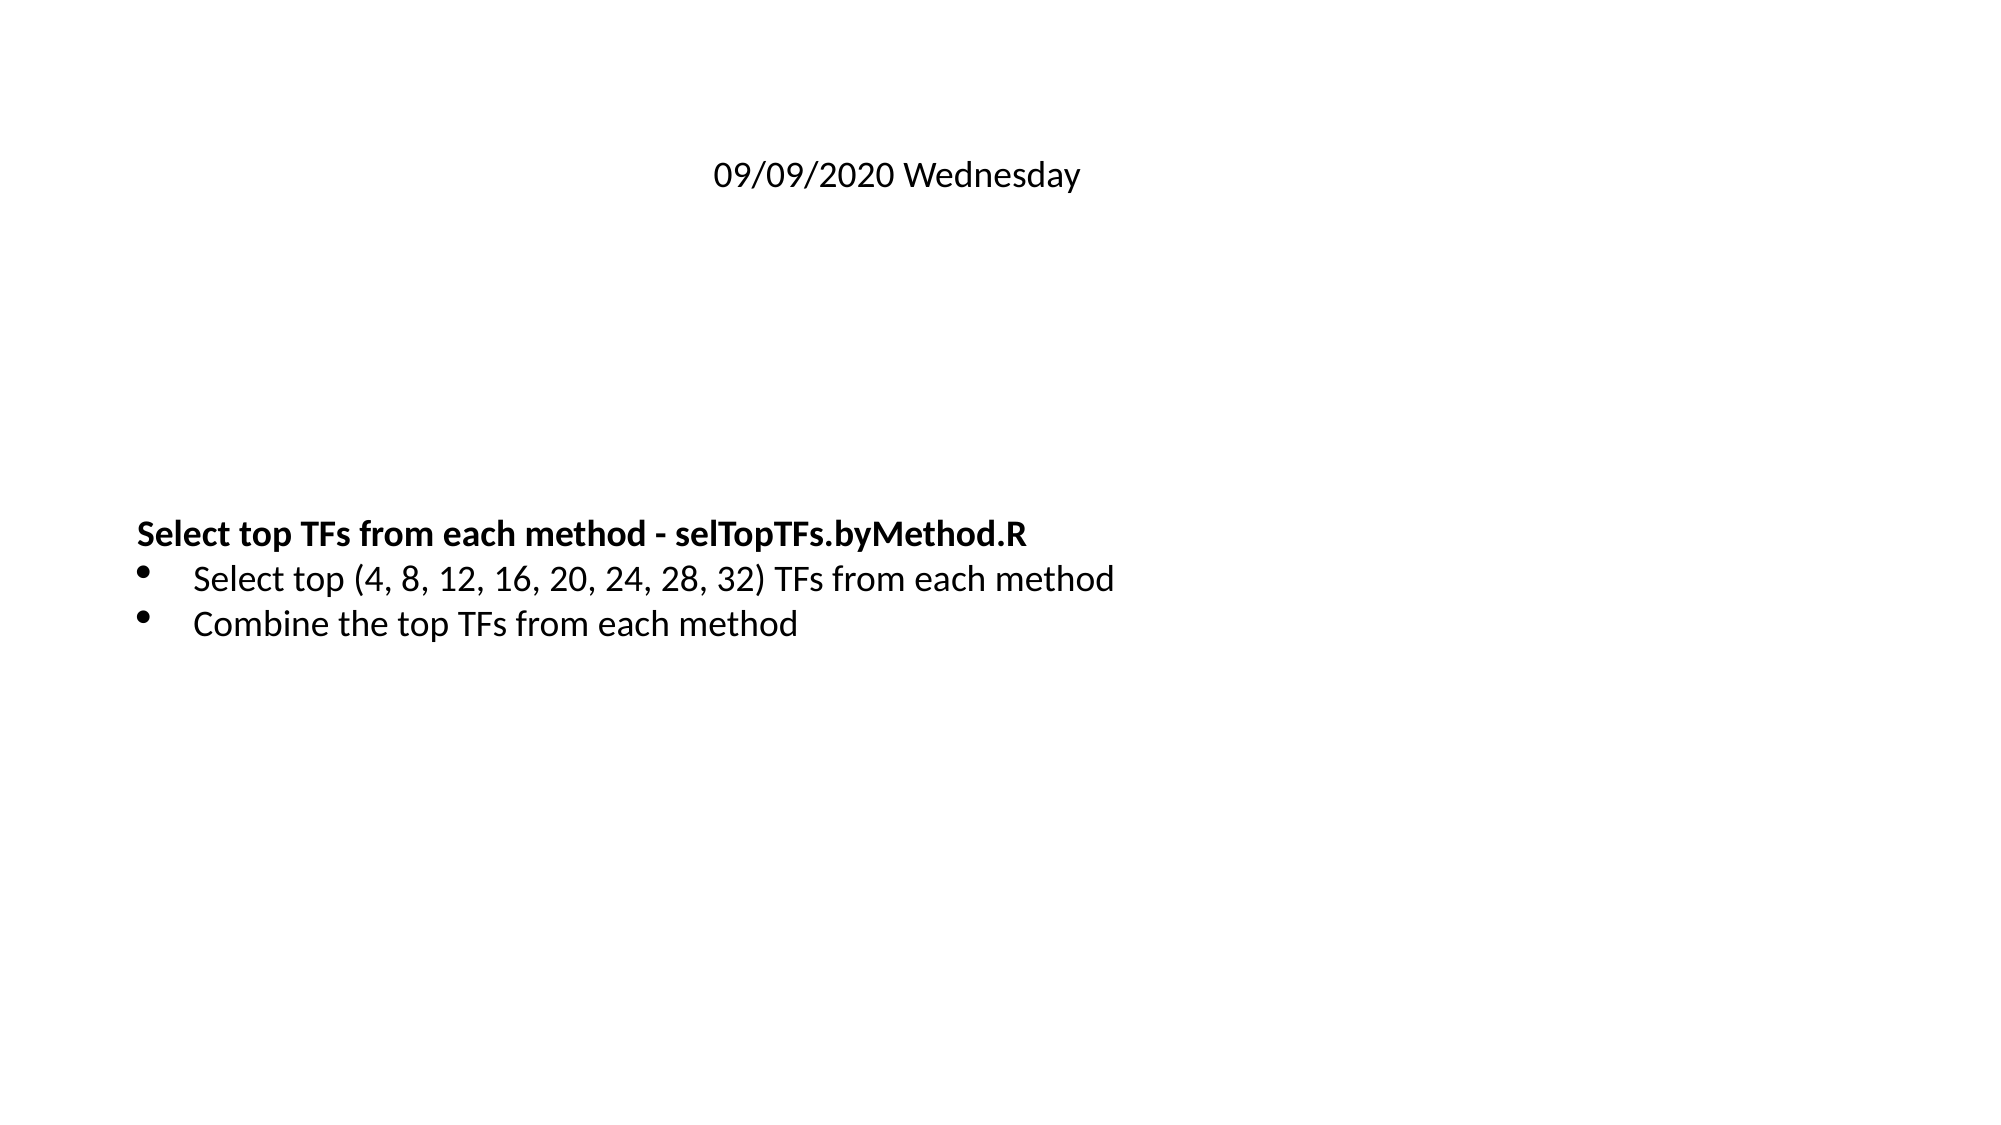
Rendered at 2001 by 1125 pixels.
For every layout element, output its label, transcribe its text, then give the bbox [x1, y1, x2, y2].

text_box 09/09/2020 Wednesday [698, 142, 1096, 203]
text_box Select top TFs from each method - selTopTFs.byMethod.R Select top (4, 8, 12, 16, 20, 24, 28, 32) TFs from each method Combine the top TFs from each method [122, 501, 1340, 652]
